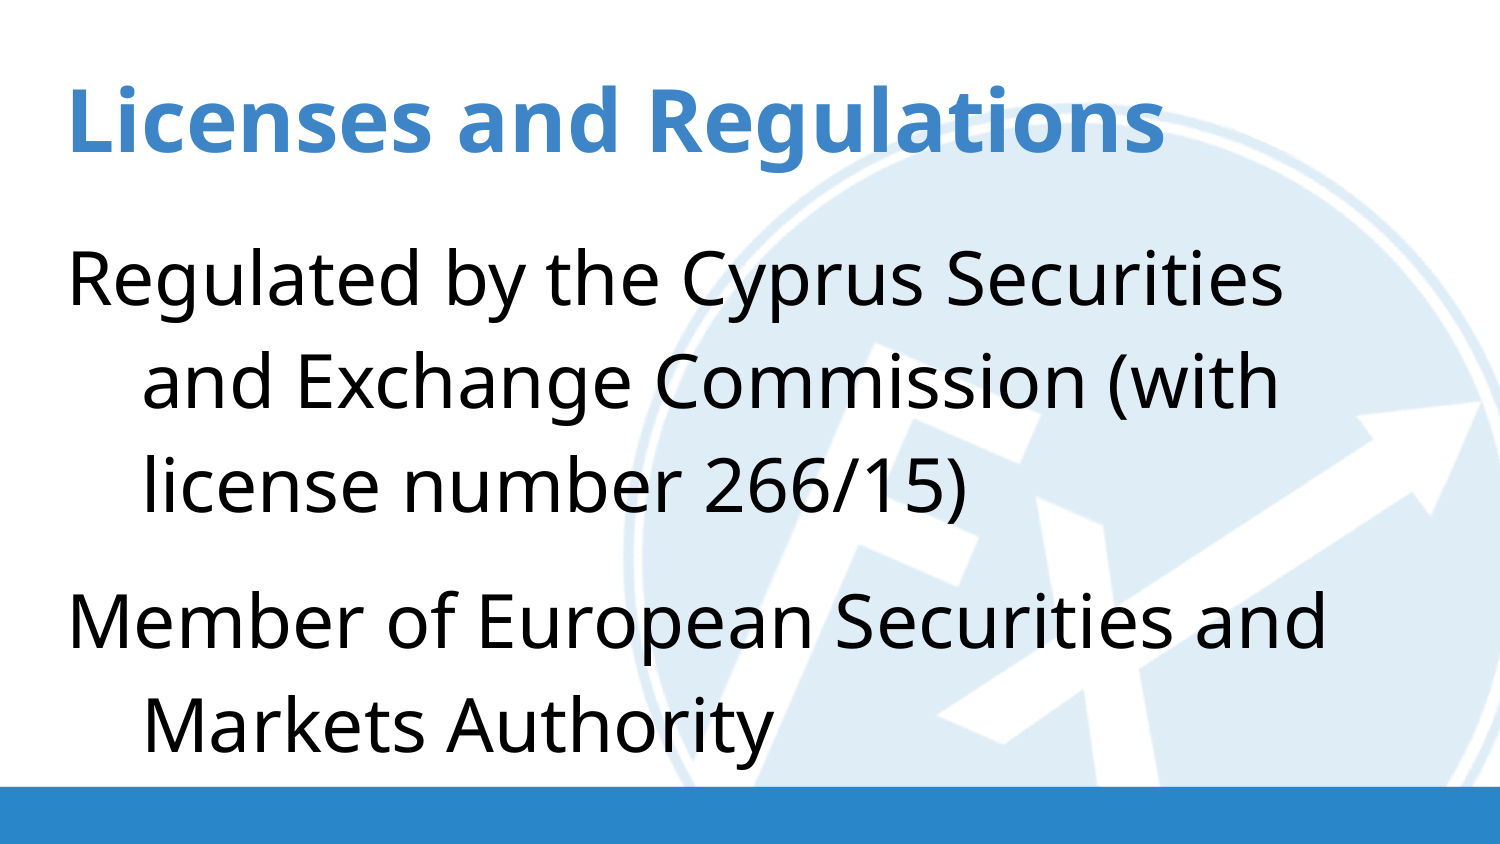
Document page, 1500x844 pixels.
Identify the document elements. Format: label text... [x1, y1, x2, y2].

title Licenses and Regulations [50, 50, 1448, 172]
list Regulated by the Cyprus Securities and Exchange Commission (with license number 266/15) Member of European Securities and Markets Authority [51, 201, 1449, 750]
picture [0, 0, 1500, 844]
